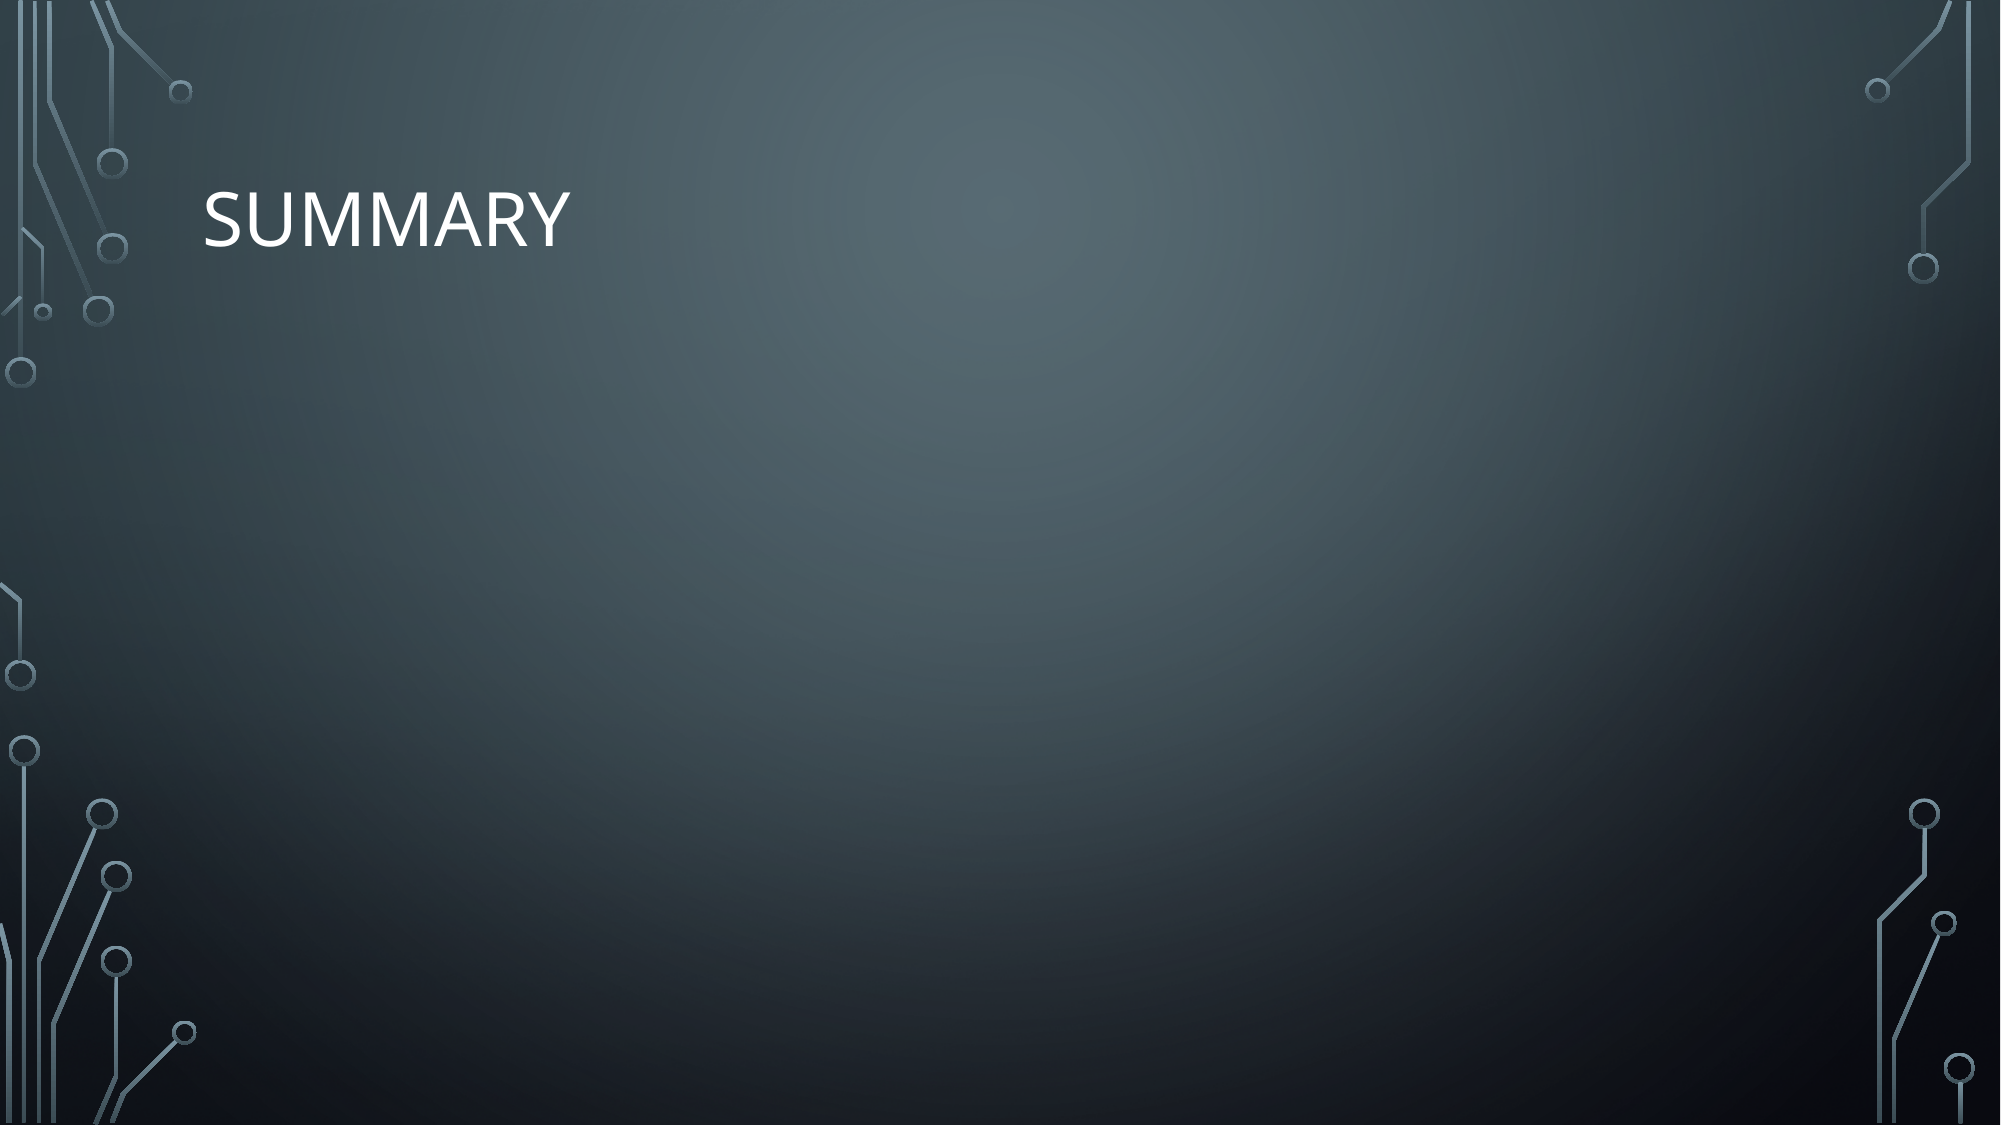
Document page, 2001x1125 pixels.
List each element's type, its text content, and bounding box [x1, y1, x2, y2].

title Summary [187, 101, 1813, 344]
